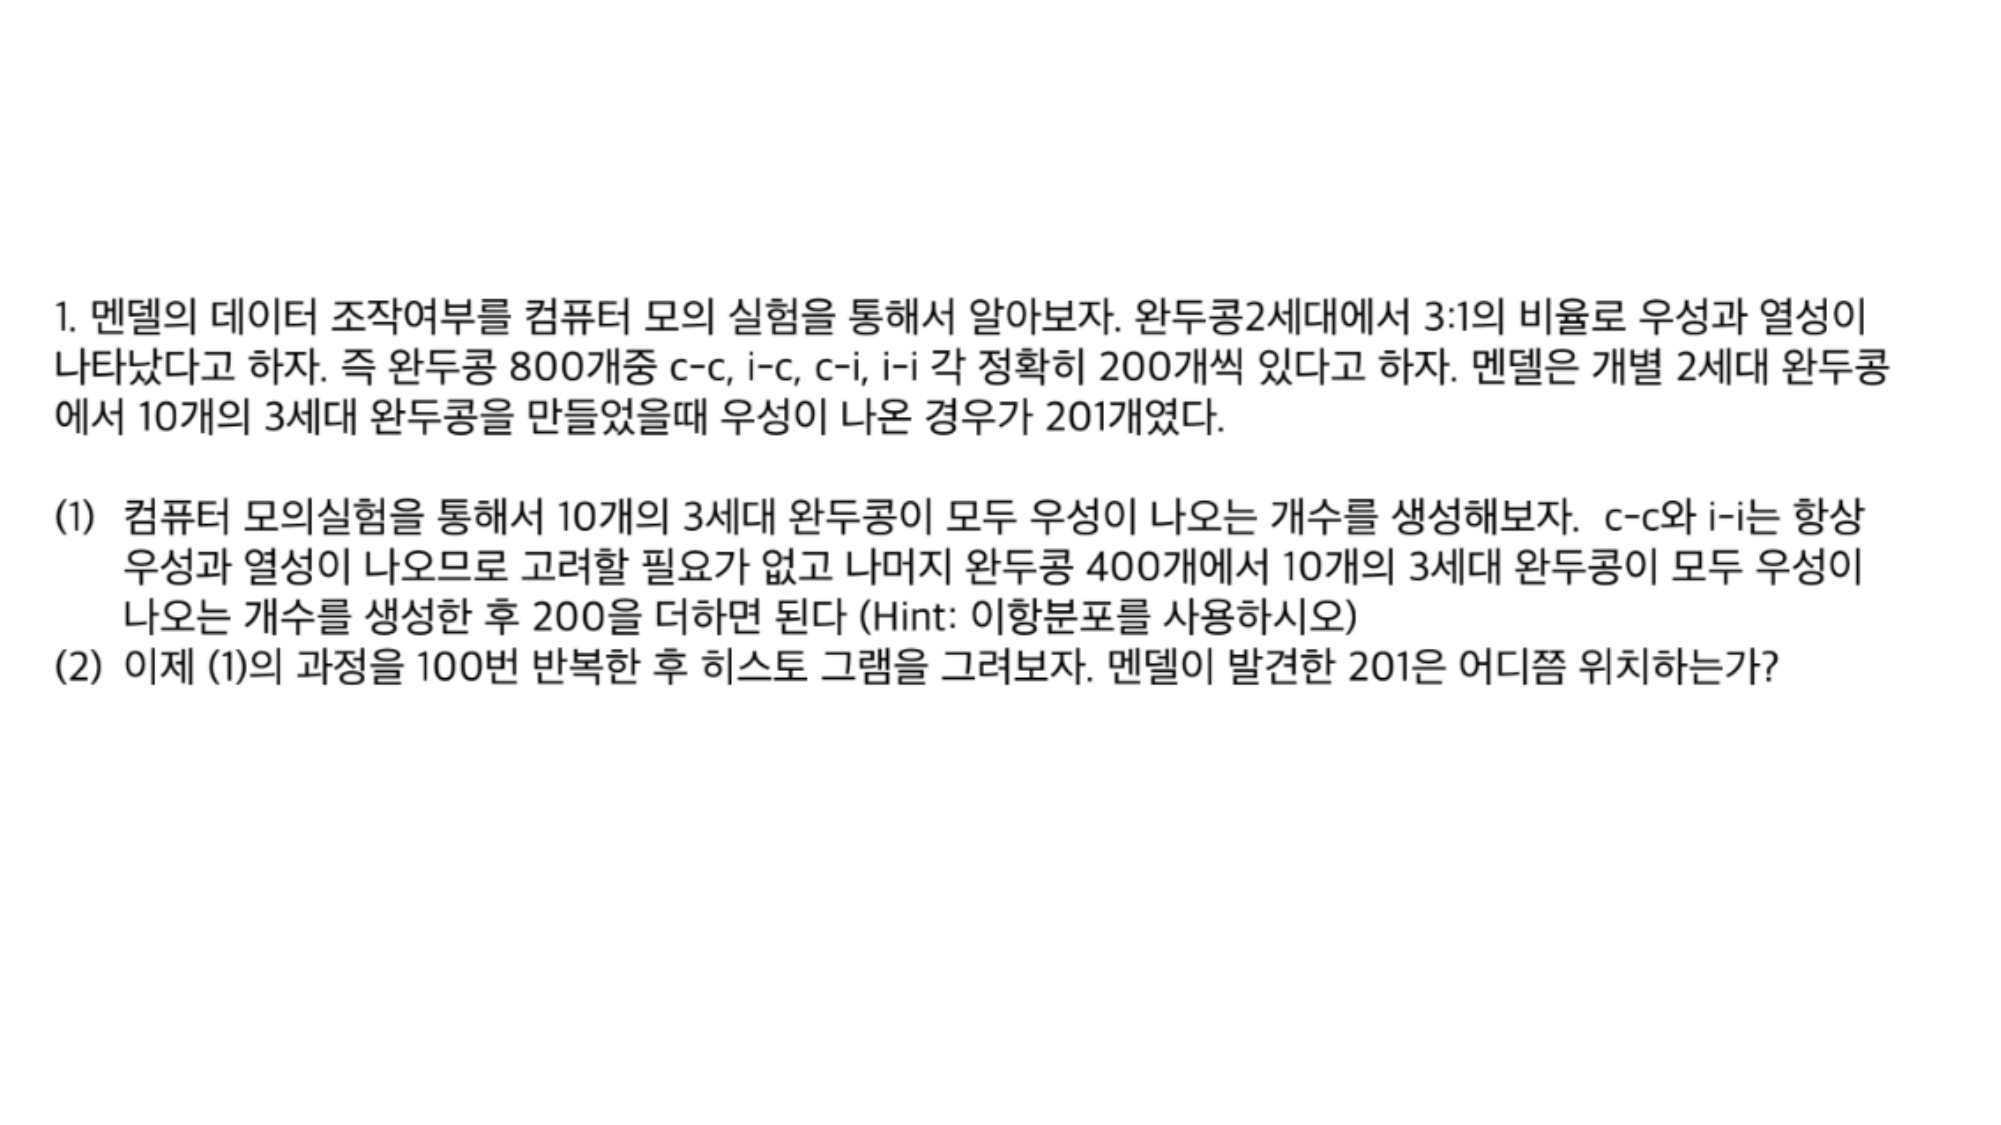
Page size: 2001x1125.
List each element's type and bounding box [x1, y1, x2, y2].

picture [36, 271, 2000, 724]
